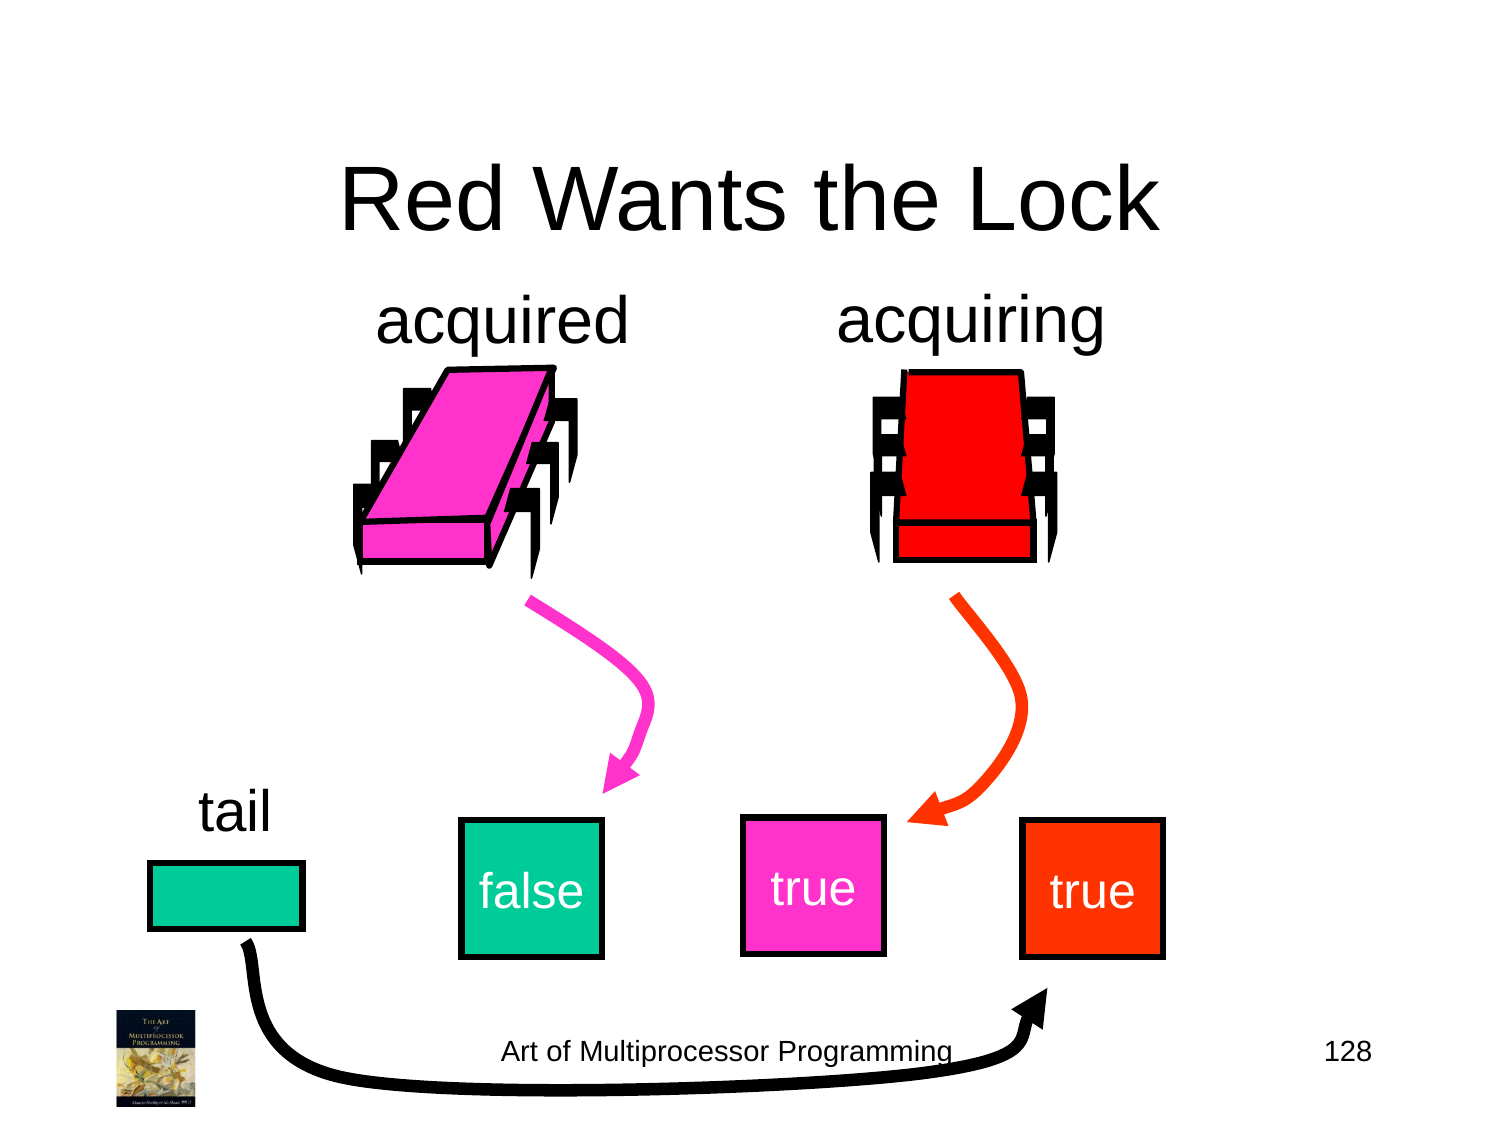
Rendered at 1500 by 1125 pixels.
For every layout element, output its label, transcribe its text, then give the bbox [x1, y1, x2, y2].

picture [107, 1010, 204, 1107]
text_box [353, 269, 651, 579]
text_box [149, 863, 303, 929]
text_box true [1022, 819, 1163, 957]
text_box [527, 599, 649, 794]
title Red Wants the Lock [112, 99, 1388, 288]
slide_number 128 [1074, 1024, 1388, 1101]
text_box true [743, 817, 884, 955]
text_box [817, 267, 1126, 563]
text_box [906, 595, 1022, 824]
text_box false [461, 819, 603, 957]
text_box [245, 941, 1048, 1091]
footer Art of Multiprocessor Programming [433, 1036, 1022, 1101]
text_box tail [183, 765, 288, 851]
